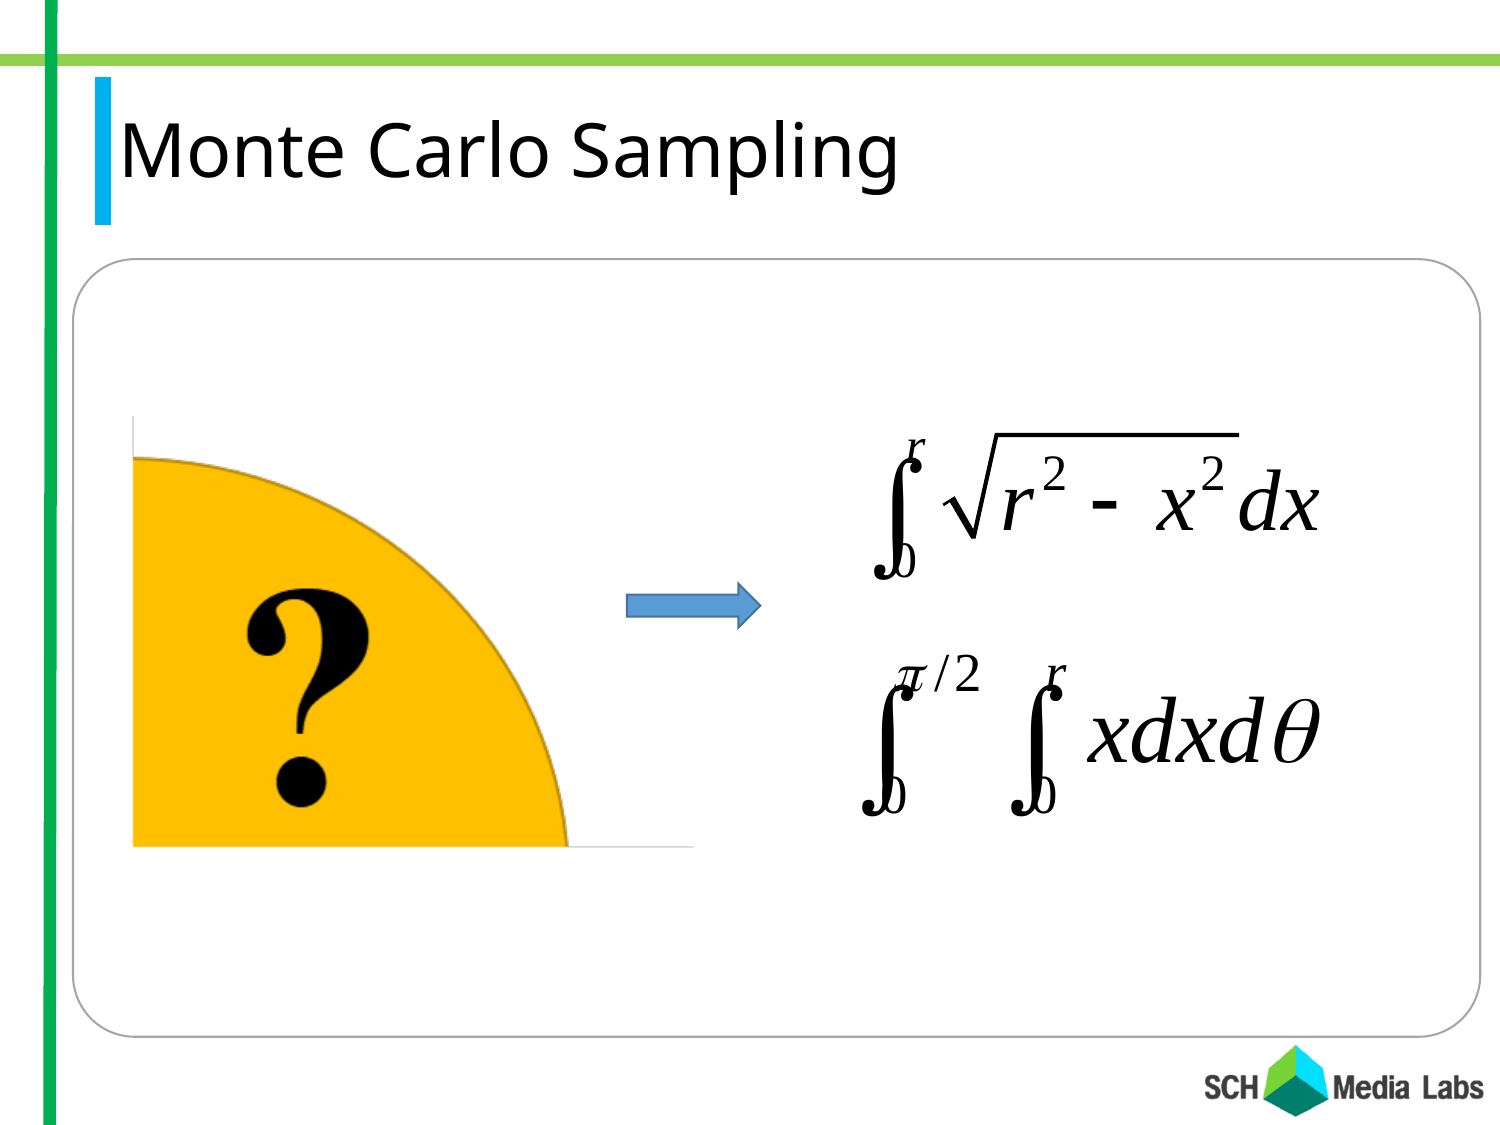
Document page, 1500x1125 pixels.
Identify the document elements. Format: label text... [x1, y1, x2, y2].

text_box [831, 628, 1342, 833]
picture [121, 416, 694, 851]
picture [1186, 1038, 1500, 1125]
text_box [845, 406, 1334, 596]
title Monte Carlo Sampling [103, 71, 1397, 236]
text_box [694, 581, 762, 631]
